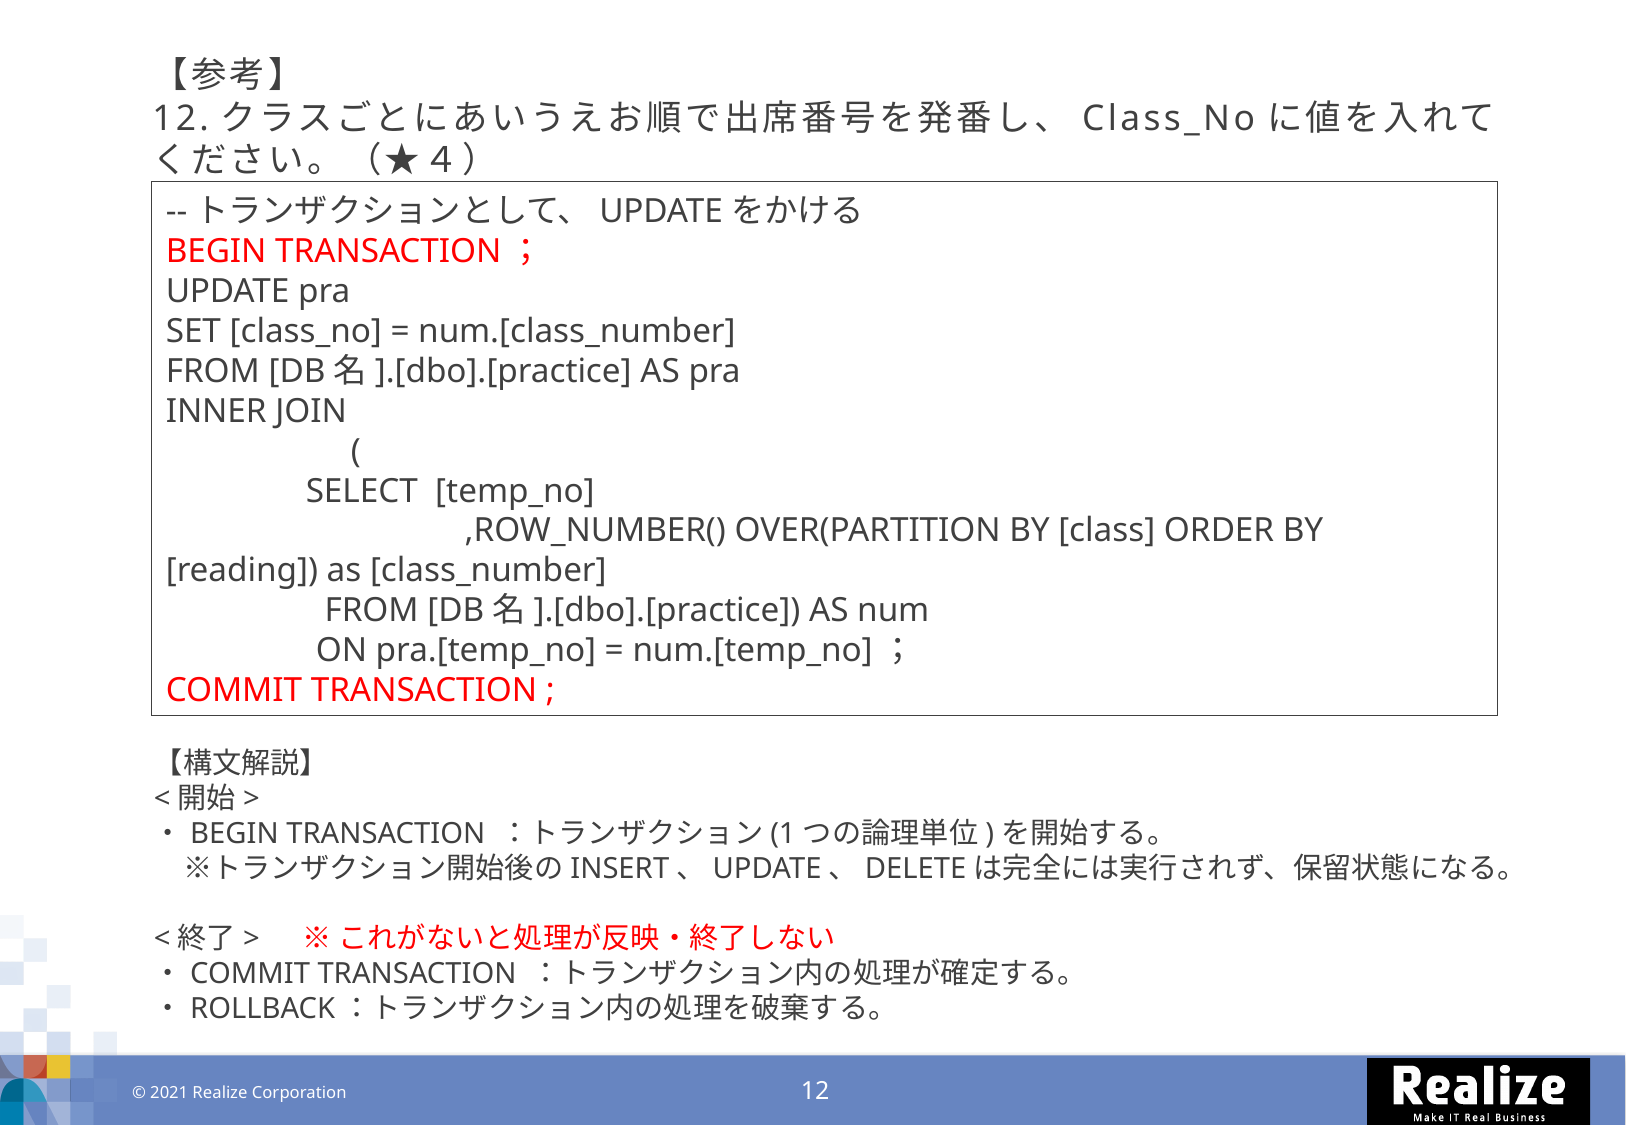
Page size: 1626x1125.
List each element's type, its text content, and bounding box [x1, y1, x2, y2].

text_box 【構文解説】 <開始> ・BEGIN TRANSACTION ：トランザクション(1つの論理単位)を開始する。 ※トランザクション開始後のINSERT、UPDATE、DELETEは完全には実行されず、保留状態になる。 <終了> ※ これがないと処理が反映・終了しない ・COMMIT TRANSACTION ：トランザクション内の処理が確定する。 ・ROLLBACK：トランザクション内の処理を破棄する。 [139, 737, 1557, 1032]
picture [1367, 1058, 1591, 1125]
text_box --トランザクションとして、UPDATEをかける BEGIN TRANSACTION； UPDATE pra SET [class_no] = num.[class_number] FROM [DB名].[dbo].[practice] AS pra INNER JOIN ( SELECT [temp_no] ,ROW_NUMBER() OVER(PARTITION BY [class] ORDER BY [reading]) as [class_number] FROM [DB名].[dbo].[practice]) AS num ON pra.[temp_no] = num.[temp_no]； COMMIT TRANSACTION ; [151, 181, 1498, 716]
title 【参考】 12.クラスごとにあいうえお順で出席番号を発番し、Class_Noに値を入れてください。（★４） [137, 45, 1522, 126]
picture [0, 915, 117, 1125]
